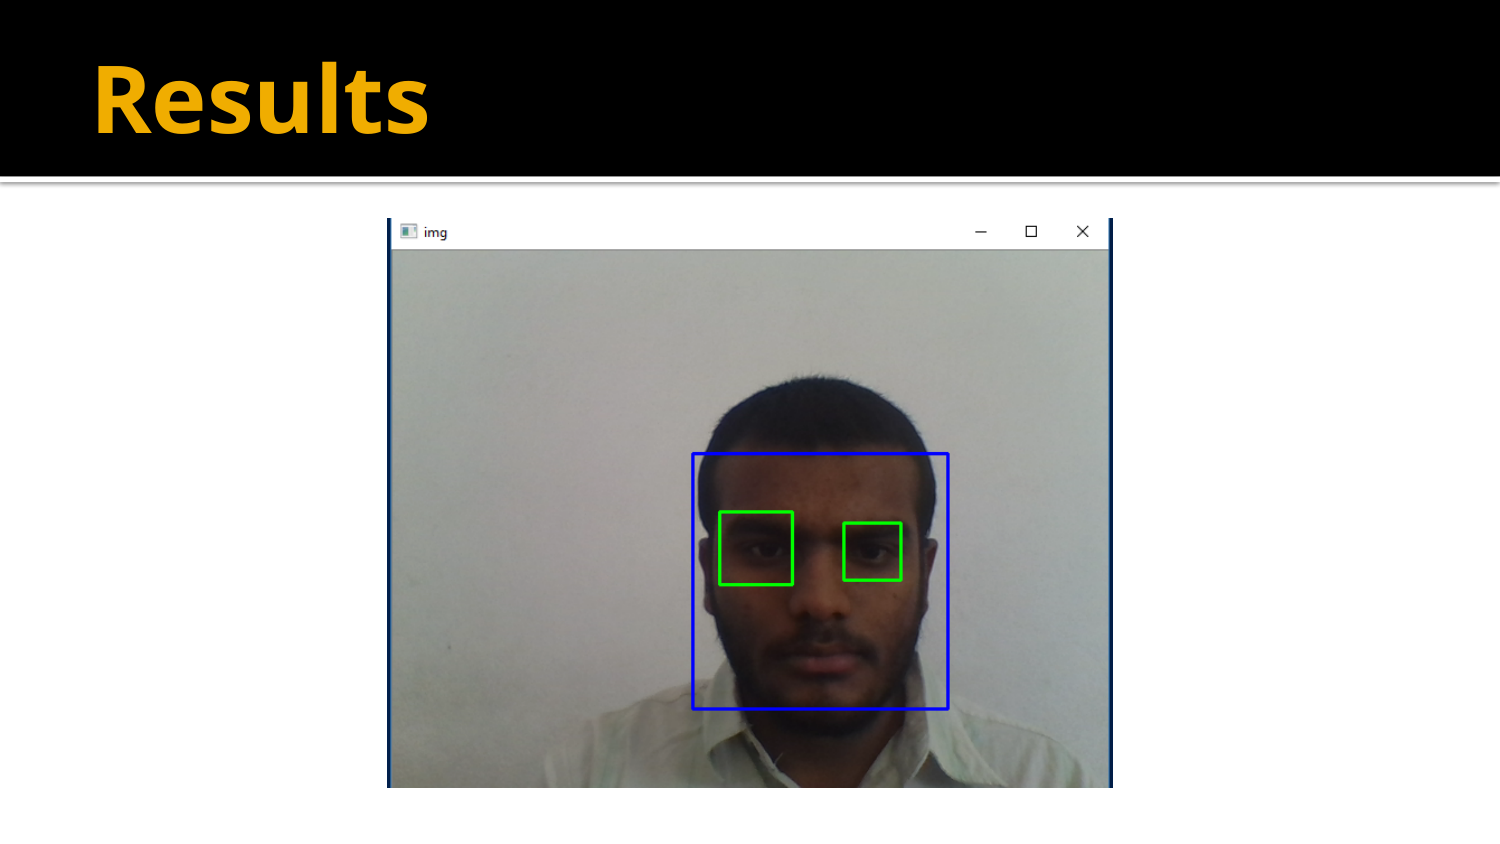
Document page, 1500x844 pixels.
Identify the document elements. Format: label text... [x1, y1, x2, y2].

title Results [75, 19, 1425, 174]
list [387, 218, 1113, 788]
